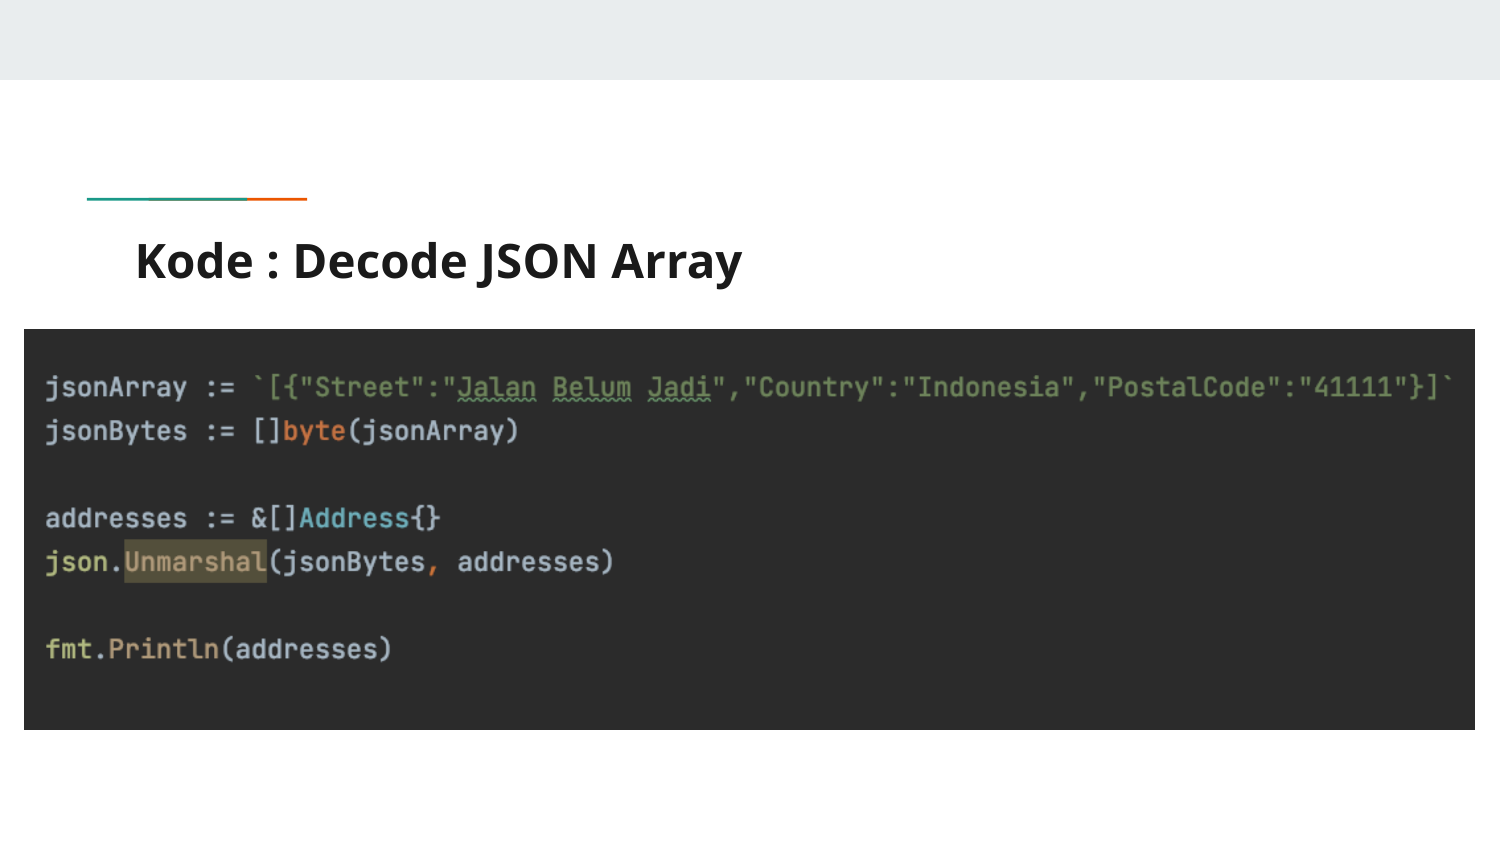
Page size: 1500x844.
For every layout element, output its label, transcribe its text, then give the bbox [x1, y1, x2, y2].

title Kode : Decode JSON Array [119, 216, 1381, 305]
picture [24, 328, 1476, 730]
